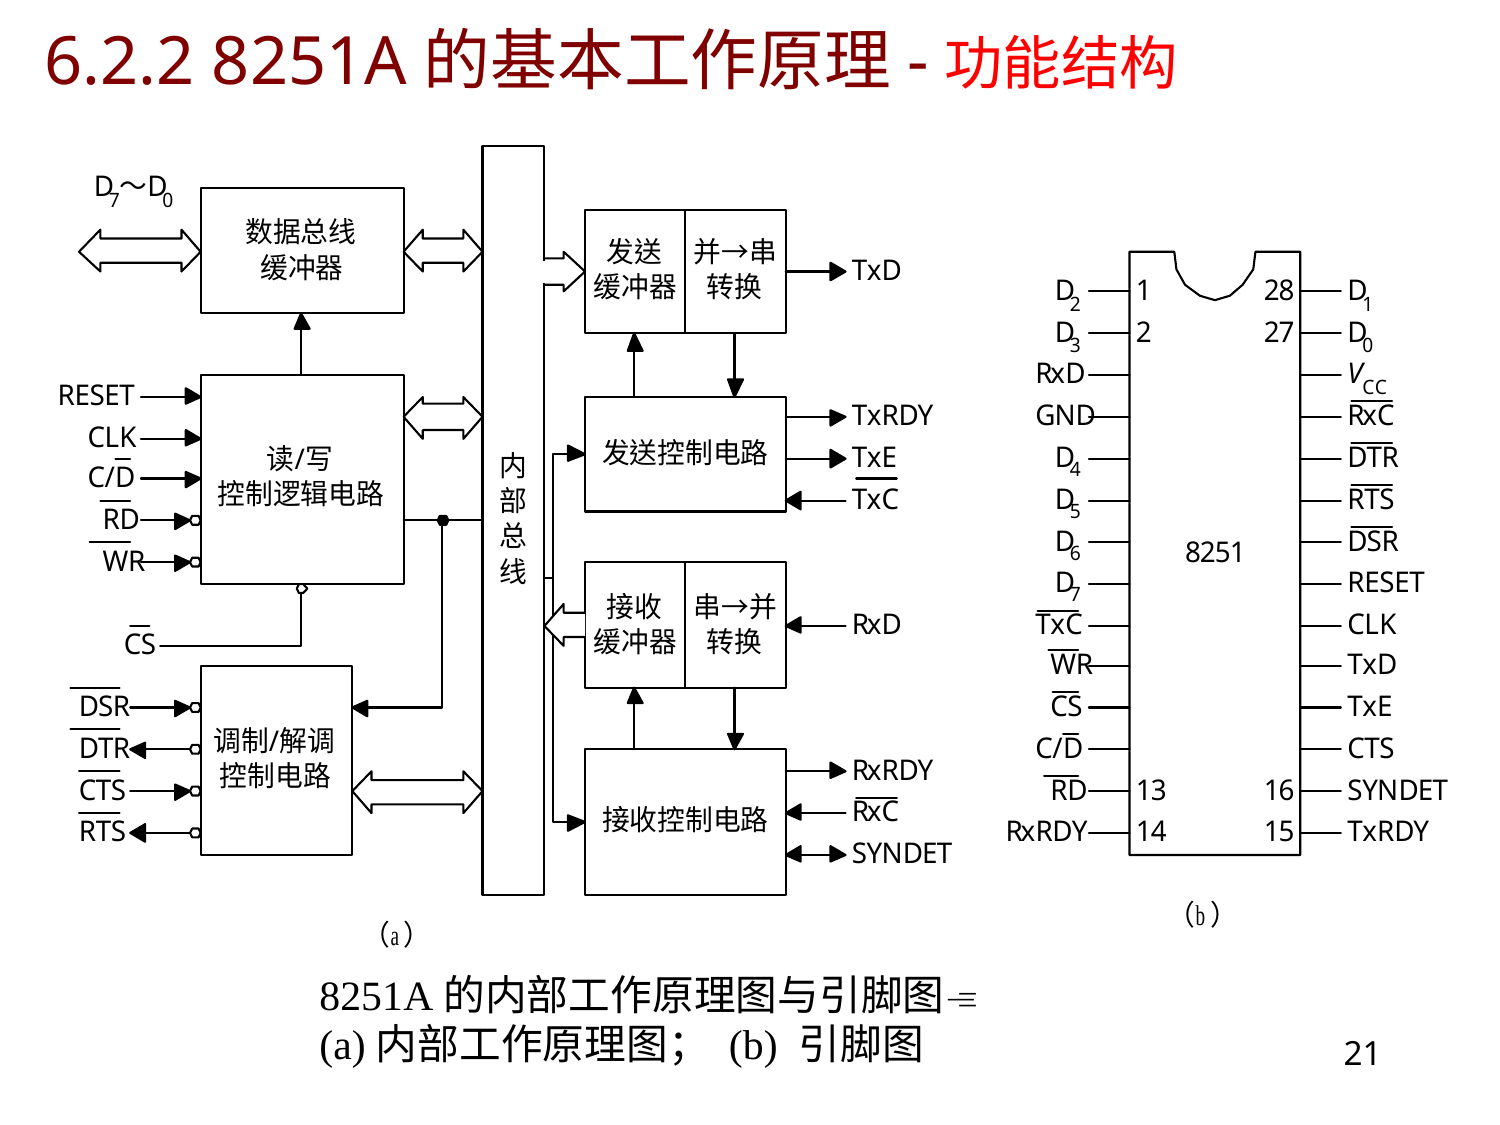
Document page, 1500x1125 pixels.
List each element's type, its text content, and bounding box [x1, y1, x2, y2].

slide_number 21 [1328, 1024, 1407, 1103]
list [0, 136, 1472, 968]
text_box 6.2.2 8251A的基本工作原理-功能结构 [29, 10, 1211, 135]
text_box 8251A的内部工作原理图与引脚图 (a)内部工作原理图； (b) 引脚图 [304, 977, 1002, 1076]
